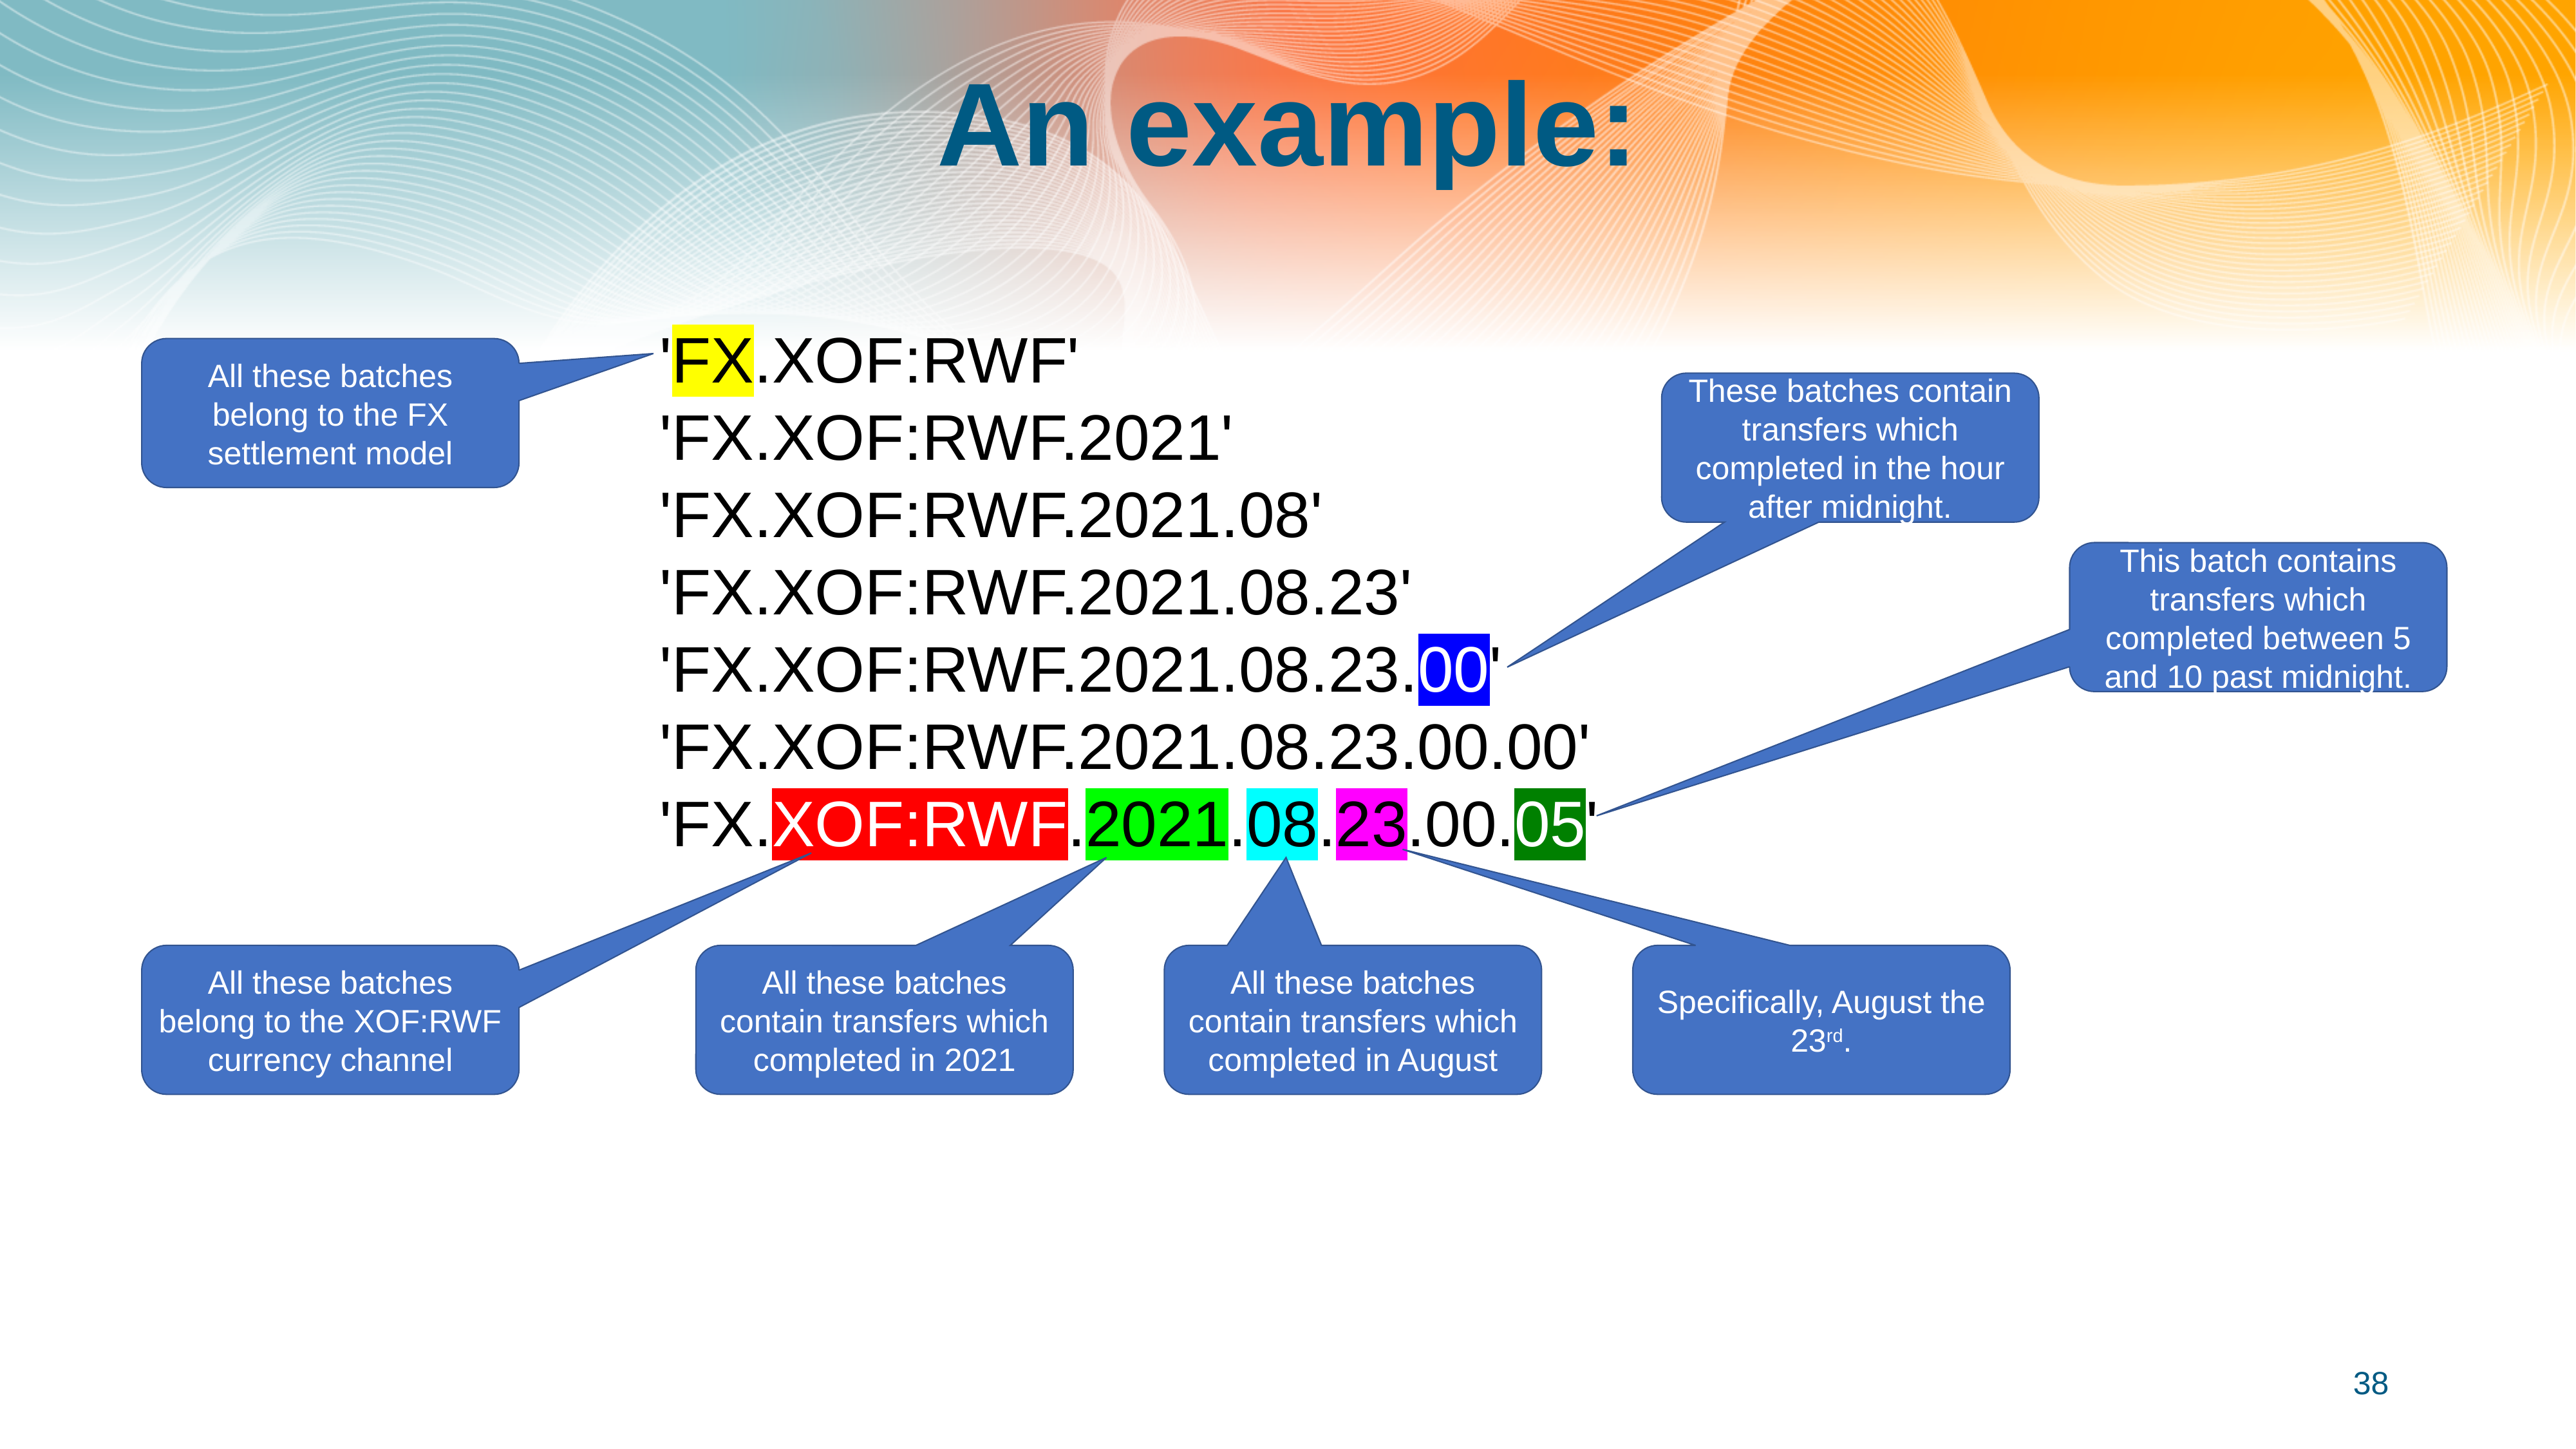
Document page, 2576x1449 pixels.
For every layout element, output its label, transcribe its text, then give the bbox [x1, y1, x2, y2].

slide_number 38 [1819, 1343, 2399, 1421]
text_box Specifically, August the 23rd. [1402, 848, 2011, 1095]
text_box All these batches belong to the FX settlement model [141, 337, 654, 489]
text_box These batches contain transfers which completed in the hour after midnight. [1507, 372, 2040, 668]
picture [0, 0, 2576, 1449]
text_box All these batches contain transfers which completed in August [1163, 856, 1543, 1095]
text_box This batch contains transfers which completed between 5 and 10 past midnight. [1596, 542, 2448, 817]
text_box All these batches belong to the XOF:RWF currency channel [141, 852, 812, 1095]
text_box All these batches contain transfers which completed in 2021 [695, 857, 1107, 1095]
text_box 'FX.XOF:RWF' 'FX.XOF:RWF.2021' 'FX.XOF:RWF.2021.08' 'FX.XOF:RWF.2021.08.23' 'FX.XOF:RWF.2021.08.23.00' 'FX.XOF:RWF.2021.08.23.00.00' 'FX.XOF:RWF.2021.08.23.00.05' [650, 314, 1939, 864]
title An example: [60, 48, 2516, 207]
